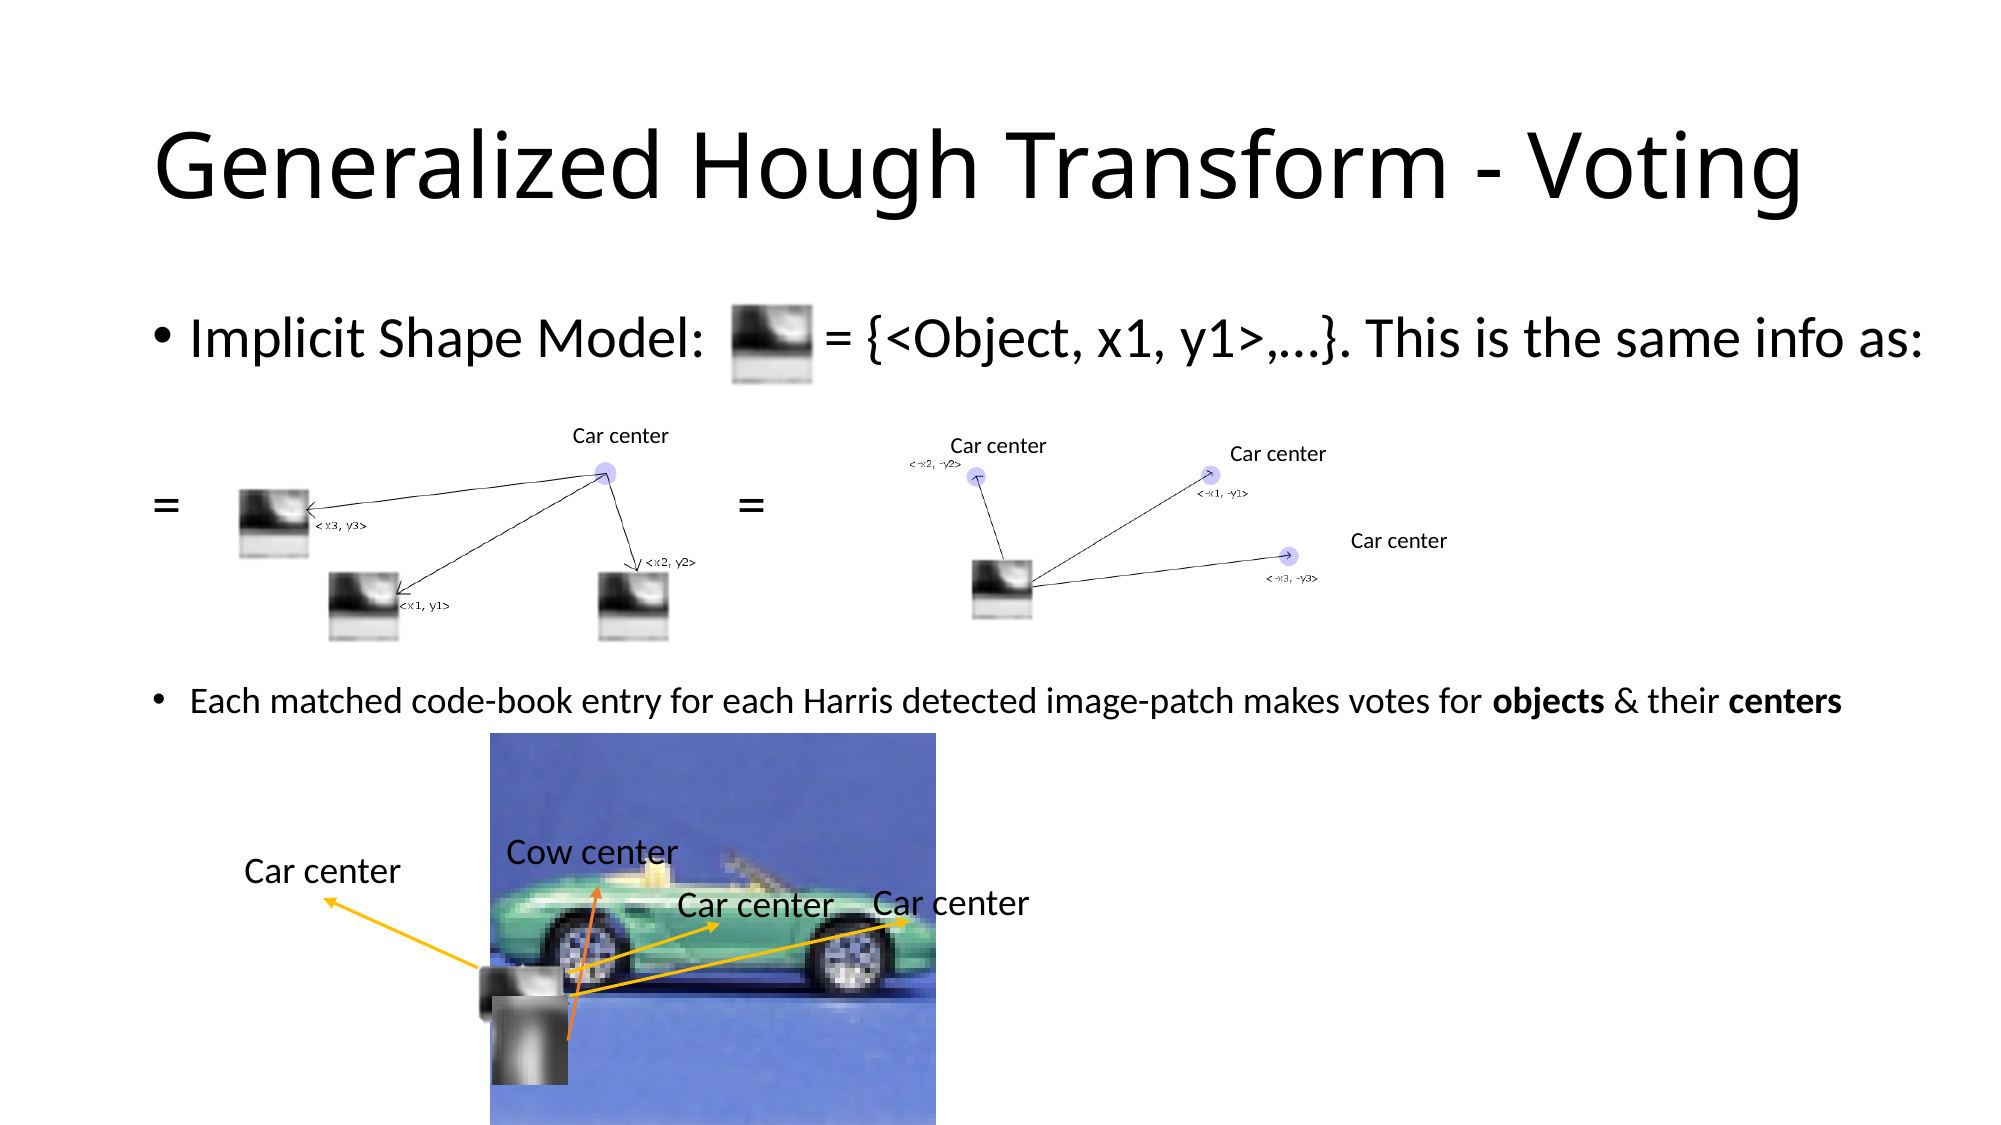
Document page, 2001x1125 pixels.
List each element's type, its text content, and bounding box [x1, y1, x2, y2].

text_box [569, 920, 910, 996]
list Implicit Shape Model: = {<Object, x1, y1>,…}. This is the same info as: = = Each matched code-book entry for each Harris detected image-patch makes votes for objects & their centers [137, 299, 2000, 1014]
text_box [323, 898, 478, 968]
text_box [567, 885, 599, 1041]
text_box Car center [1215, 431, 1342, 474]
text_box Car center [558, 413, 685, 456]
picture [720, 299, 817, 394]
picture [910, 460, 1318, 627]
picture [394, 733, 960, 1125]
text_box Car center [1336, 517, 1463, 561]
text_box Car center [960, 870, 1046, 931]
title Generalized Hough Transform - Voting [137, 59, 1863, 278]
text_box Car center [229, 838, 394, 898]
picture [228, 462, 696, 650]
text_box Car center [935, 423, 1062, 460]
